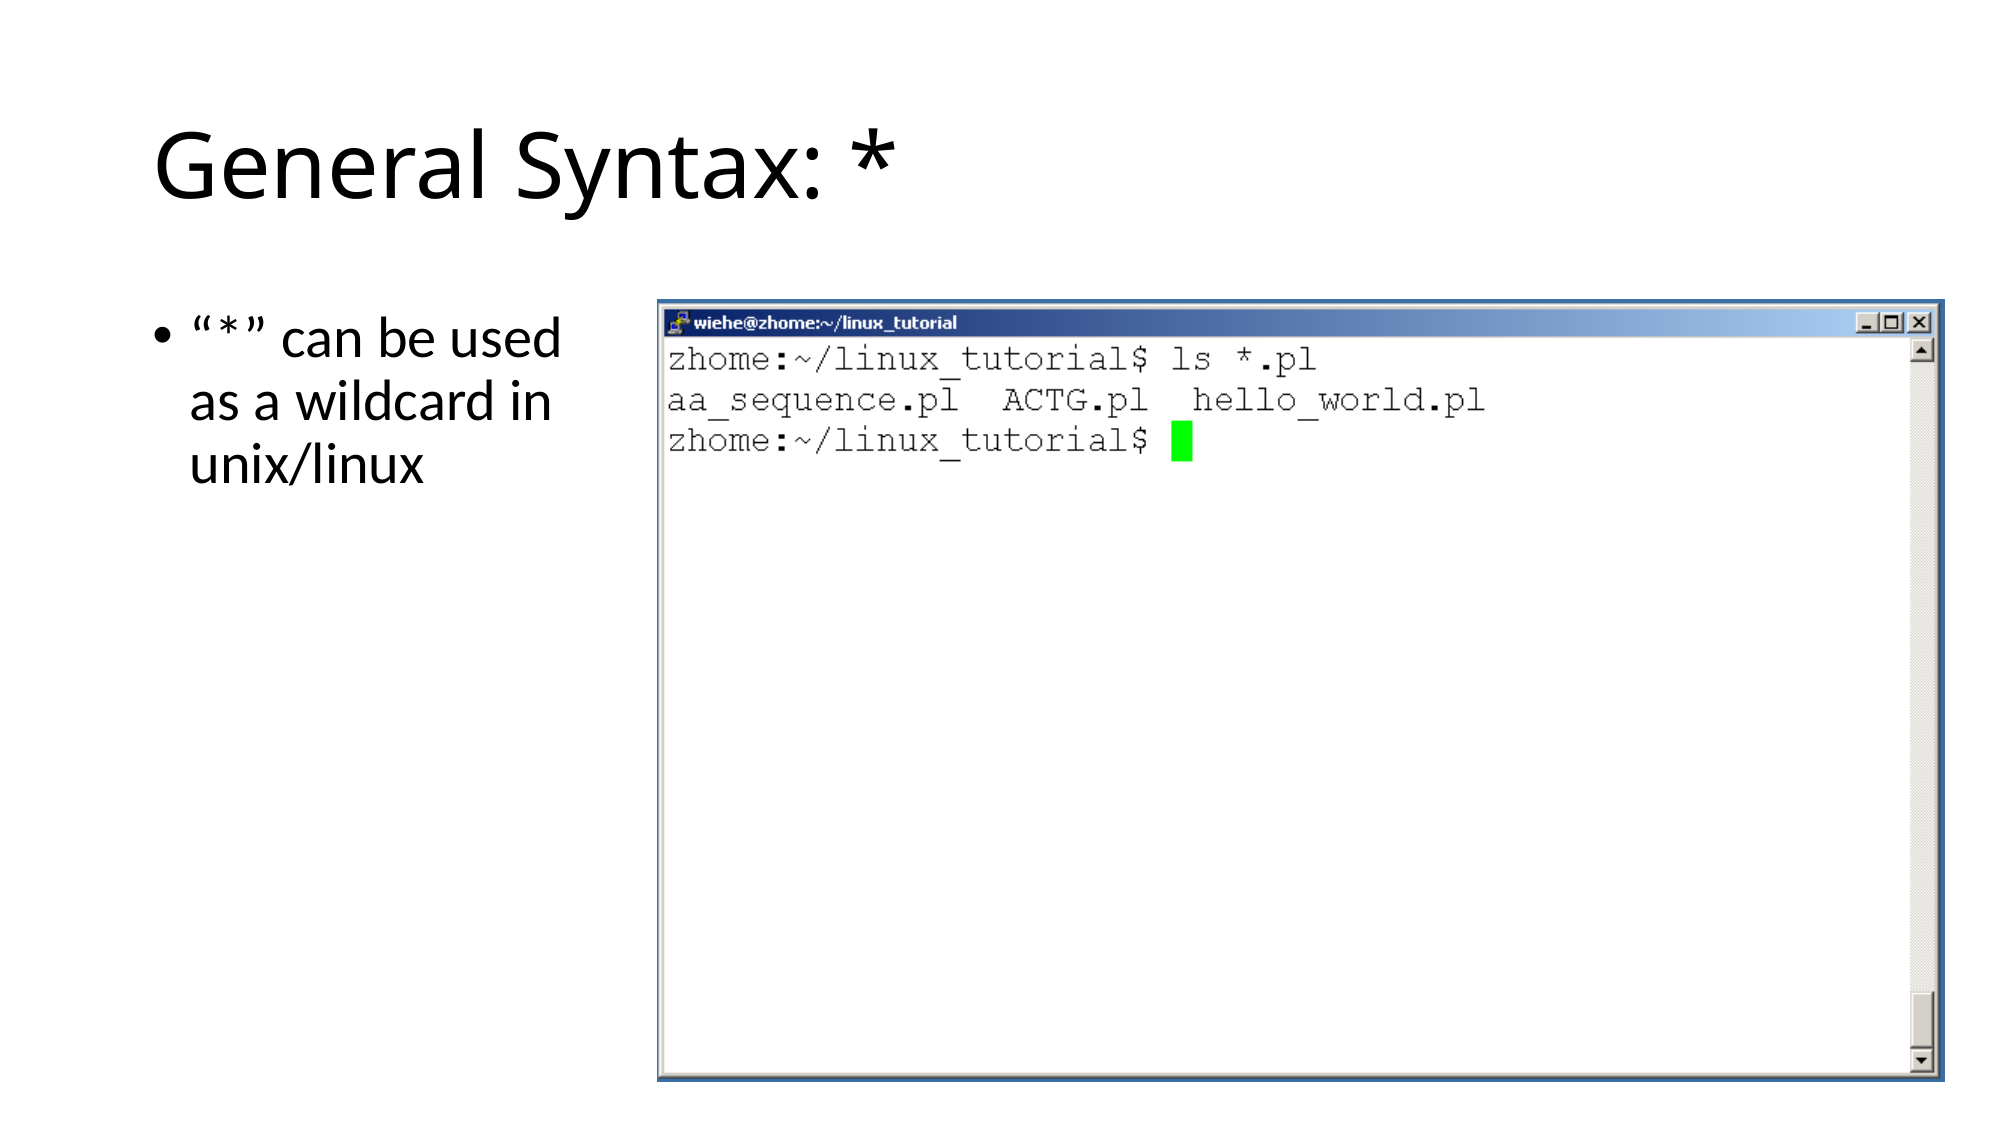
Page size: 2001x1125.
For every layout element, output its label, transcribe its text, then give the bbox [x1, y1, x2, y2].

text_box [657, 299, 1945, 1082]
title General Syntax: * [137, 59, 1863, 278]
list “*” can be used as a wildcard in unix/linux [137, 299, 583, 1014]
